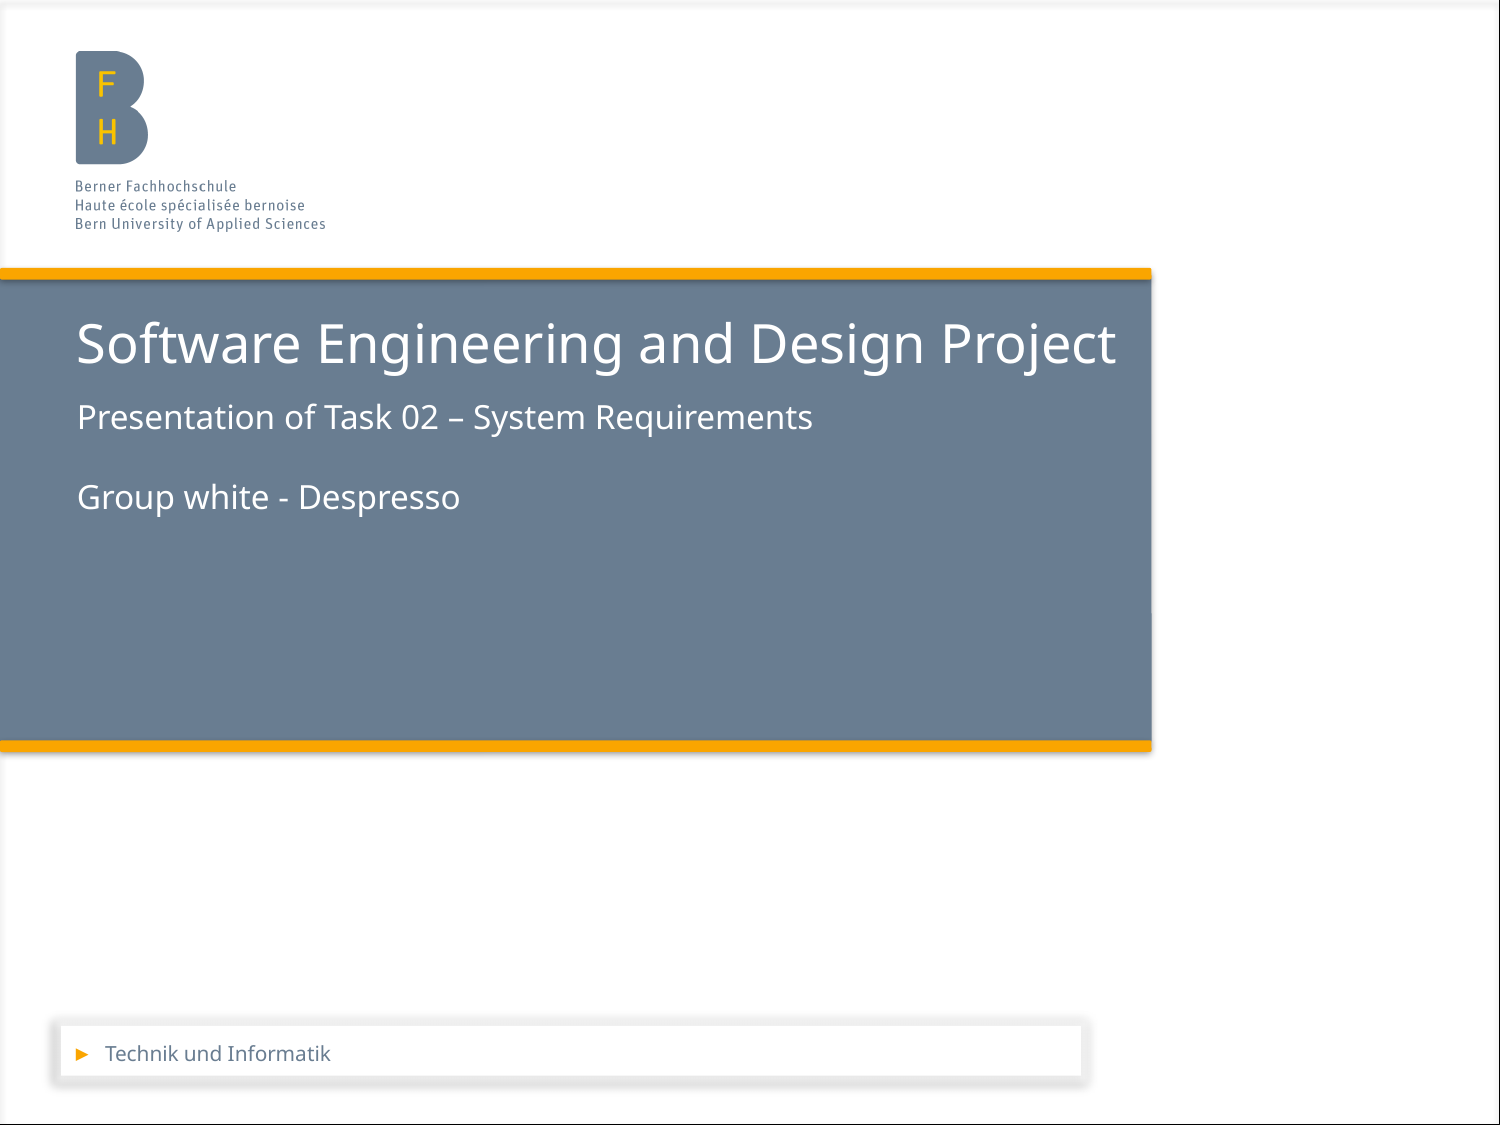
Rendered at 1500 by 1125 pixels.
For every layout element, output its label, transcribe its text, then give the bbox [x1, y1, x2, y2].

picture [74, 51, 326, 233]
title Software Engineering and Design Project [76, 301, 1146, 389]
subtitle Presentation of Task 02 – System Requirements Group white - Despresso [76, 389, 1146, 522]
list Technik und Informatik [75, 1033, 1190, 1076]
